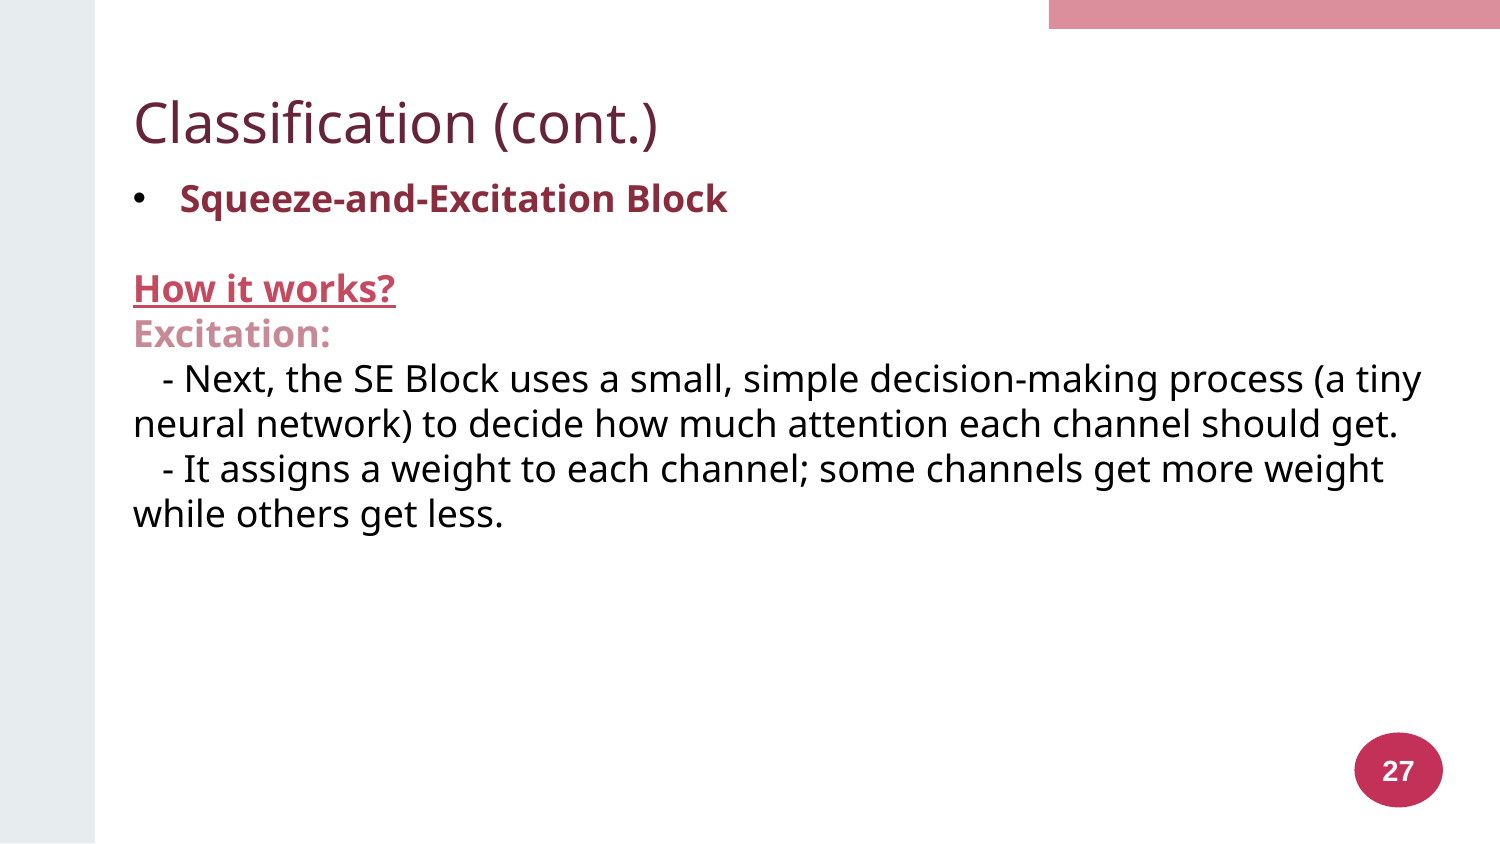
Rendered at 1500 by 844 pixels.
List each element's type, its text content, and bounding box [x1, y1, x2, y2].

text_box 27 [1352, 730, 1446, 810]
title Classification (cont.) [118, 73, 1382, 167]
text_box Squeeze-and-Excitation Block How it works? Excitation: - Next, the SE Block uses a small, simple decision-making process (a tiny neural network) to decide how much attention each channel should get. - It assigns a weight to each channel; some channels get more weight while others get less. [118, 167, 1454, 543]
